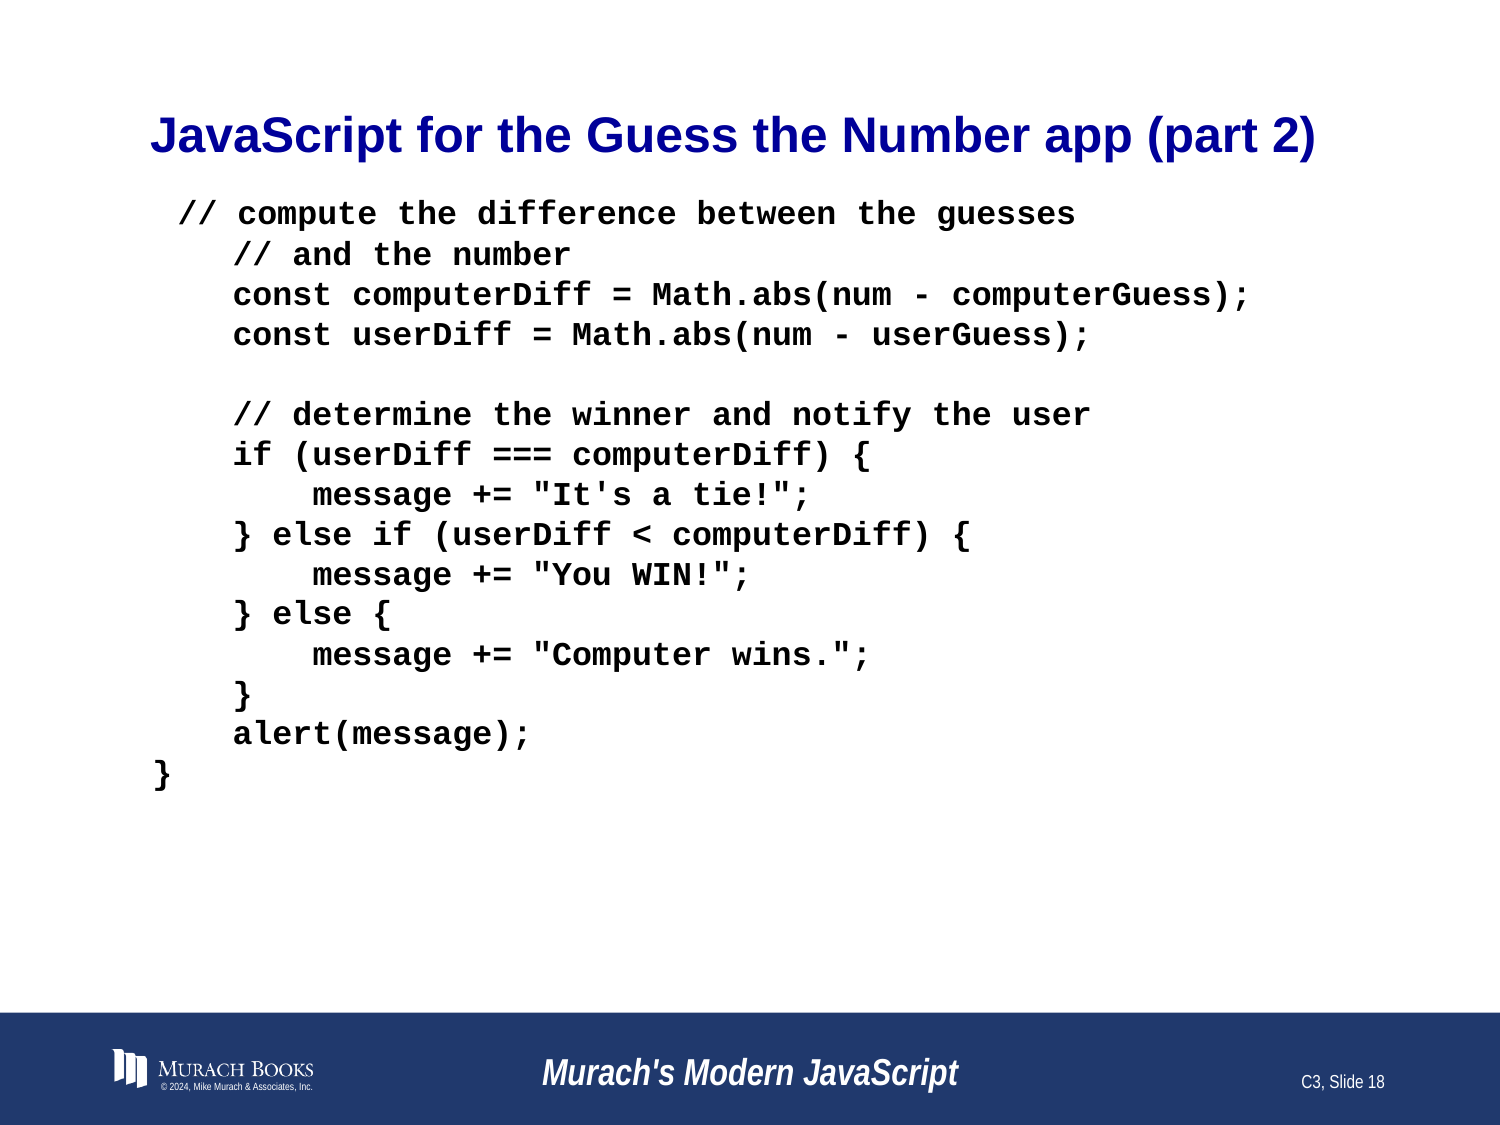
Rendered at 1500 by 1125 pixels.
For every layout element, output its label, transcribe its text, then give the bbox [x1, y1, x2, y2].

title JavaScript for the Guess the Number app (part 2) [150, 102, 1350, 164]
list // compute the difference between the guesses // and the number const computerDiff = Math.abs(num - computerGuess); const userDiff = Math.abs(num - userGuess); // determine the winner and notify the user if (userDiff === computerDiff) { message += "It's a tie!"; } else if (userDiff < computerDiff) { message += "You WIN!"; } else { message += "Computer wins."; } alert(message); } [137, 174, 1350, 975]
footer © 2024, Mike Murach & Associates, Inc. [12, 1025, 450, 1100]
slide_number C3, Slide 18 [1087, 1025, 1400, 1100]
slide_number Murach's Modern JavaScript [450, 1025, 1050, 1100]
